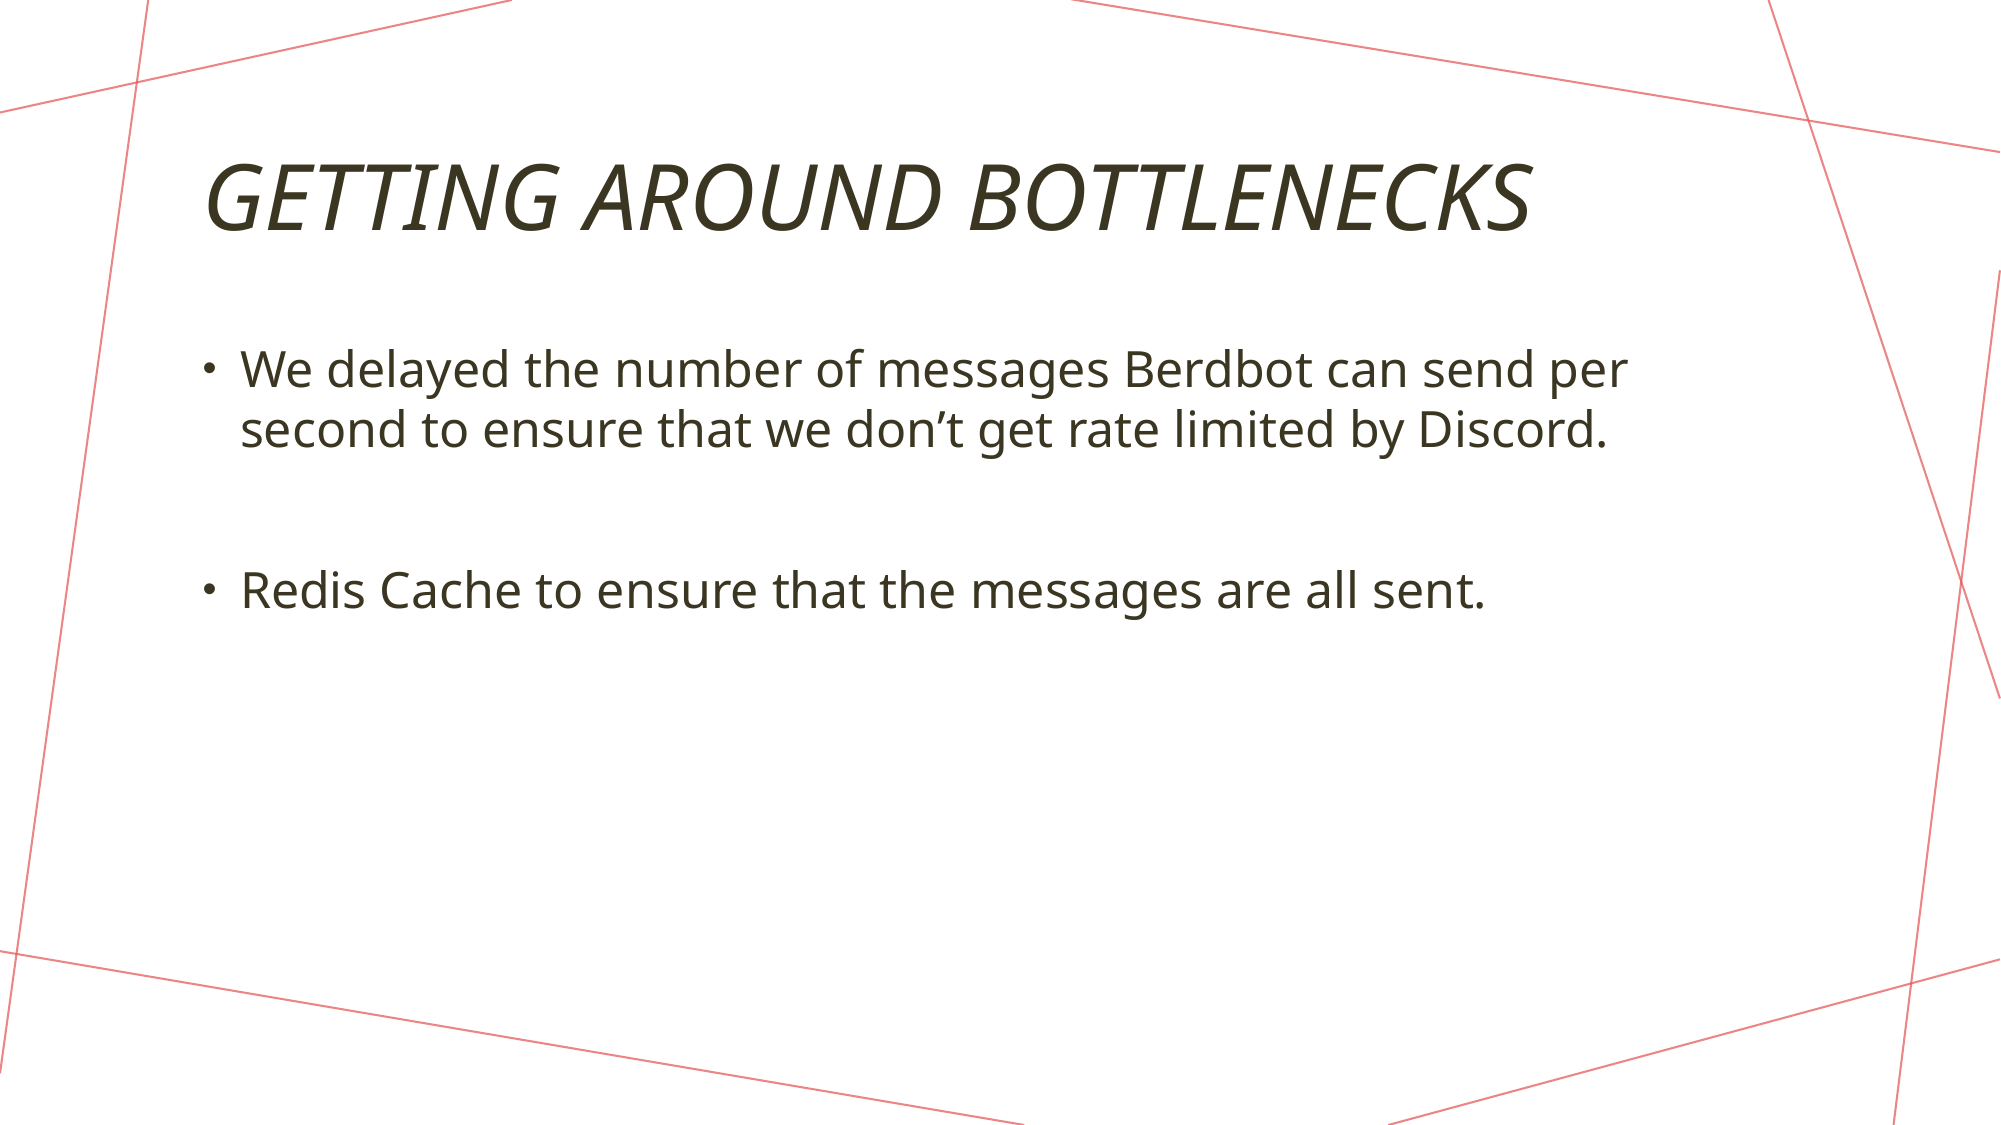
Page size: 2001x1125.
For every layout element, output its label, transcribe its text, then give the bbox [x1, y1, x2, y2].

list We delayed the number of messages Berdbot can send per second to ensure that we don’t get rate limited by Discord. Redis Cache to ensure that the messages are all sent. [187, 329, 1813, 990]
title Getting around bottlenecks [187, 87, 1813, 315]
